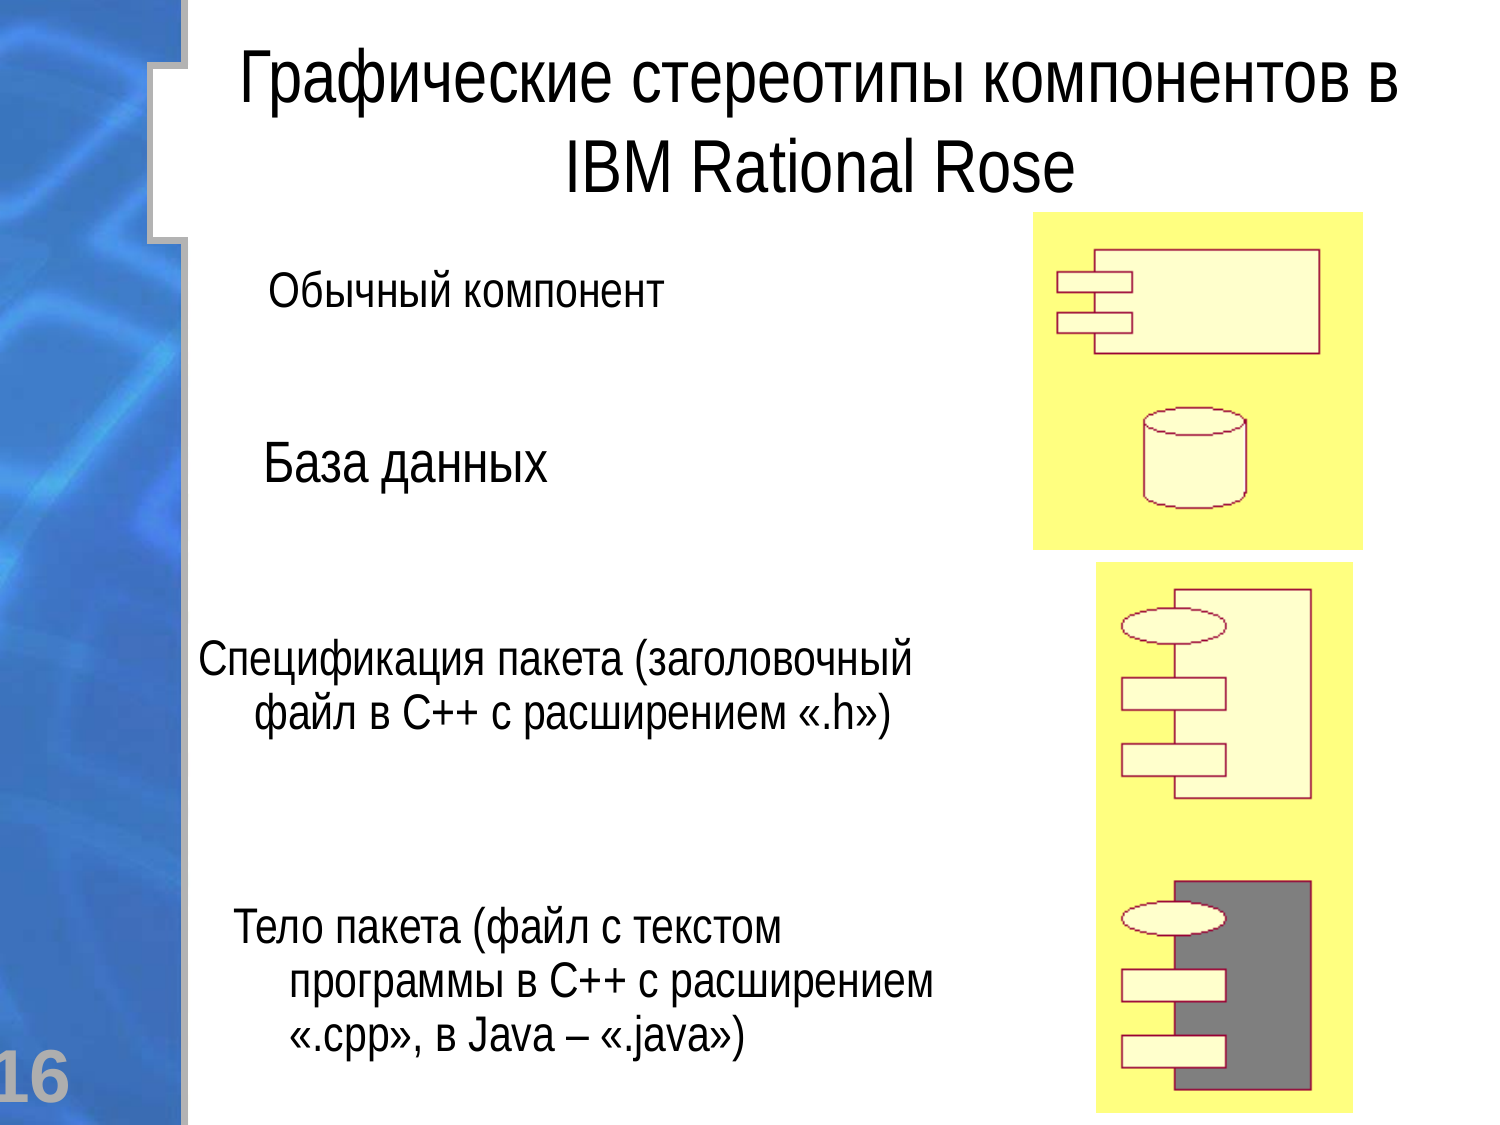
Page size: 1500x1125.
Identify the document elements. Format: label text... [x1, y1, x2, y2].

text_box Тело пакета (файл с текстом программы в С++ с расширением «.cpp», в Java – «.java») [218, 893, 1004, 1071]
text_box База данных [248, 424, 739, 513]
picture [0, 0, 181, 1125]
text_box 16 [0, 1019, 87, 1125]
picture [188, 0, 1500, 1125]
list Обычный компонент [253, 249, 1016, 338]
title Графические стереотипы компонентов в IBM Rational Rose [206, 49, 1436, 185]
text_box Спецификация пакета (заголовочный файл в С++ с расширением «.h») [183, 624, 1004, 775]
